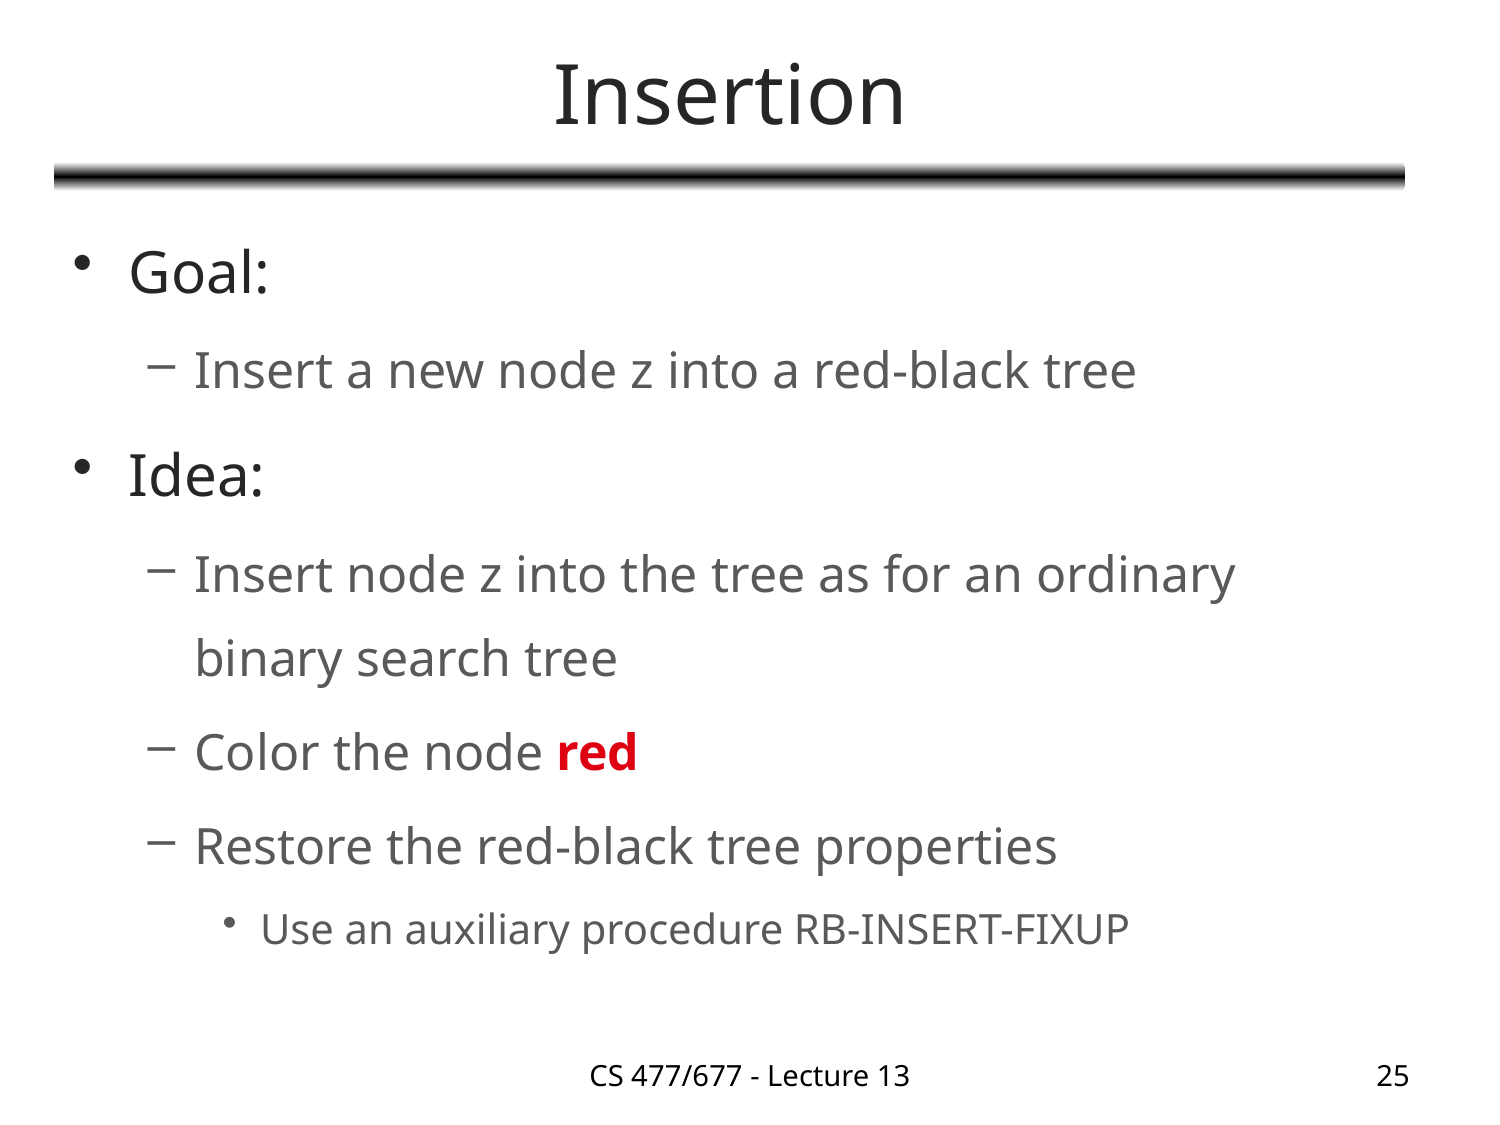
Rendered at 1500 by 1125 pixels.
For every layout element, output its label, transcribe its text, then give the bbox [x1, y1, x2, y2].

list Goal: Insert a new node z into a red-black tree Idea: Insert node z into the tree as for an ordinary binary search tree Color the node red Restore the red-black tree properties Use an auxiliary procedure RB-INSERT-FIXUP [57, 198, 1408, 1033]
slide_number 25 [1074, 1049, 1426, 1103]
footer CS 477/677 - Lecture 13 [512, 1049, 988, 1103]
title Insertion [55, 16, 1407, 166]
